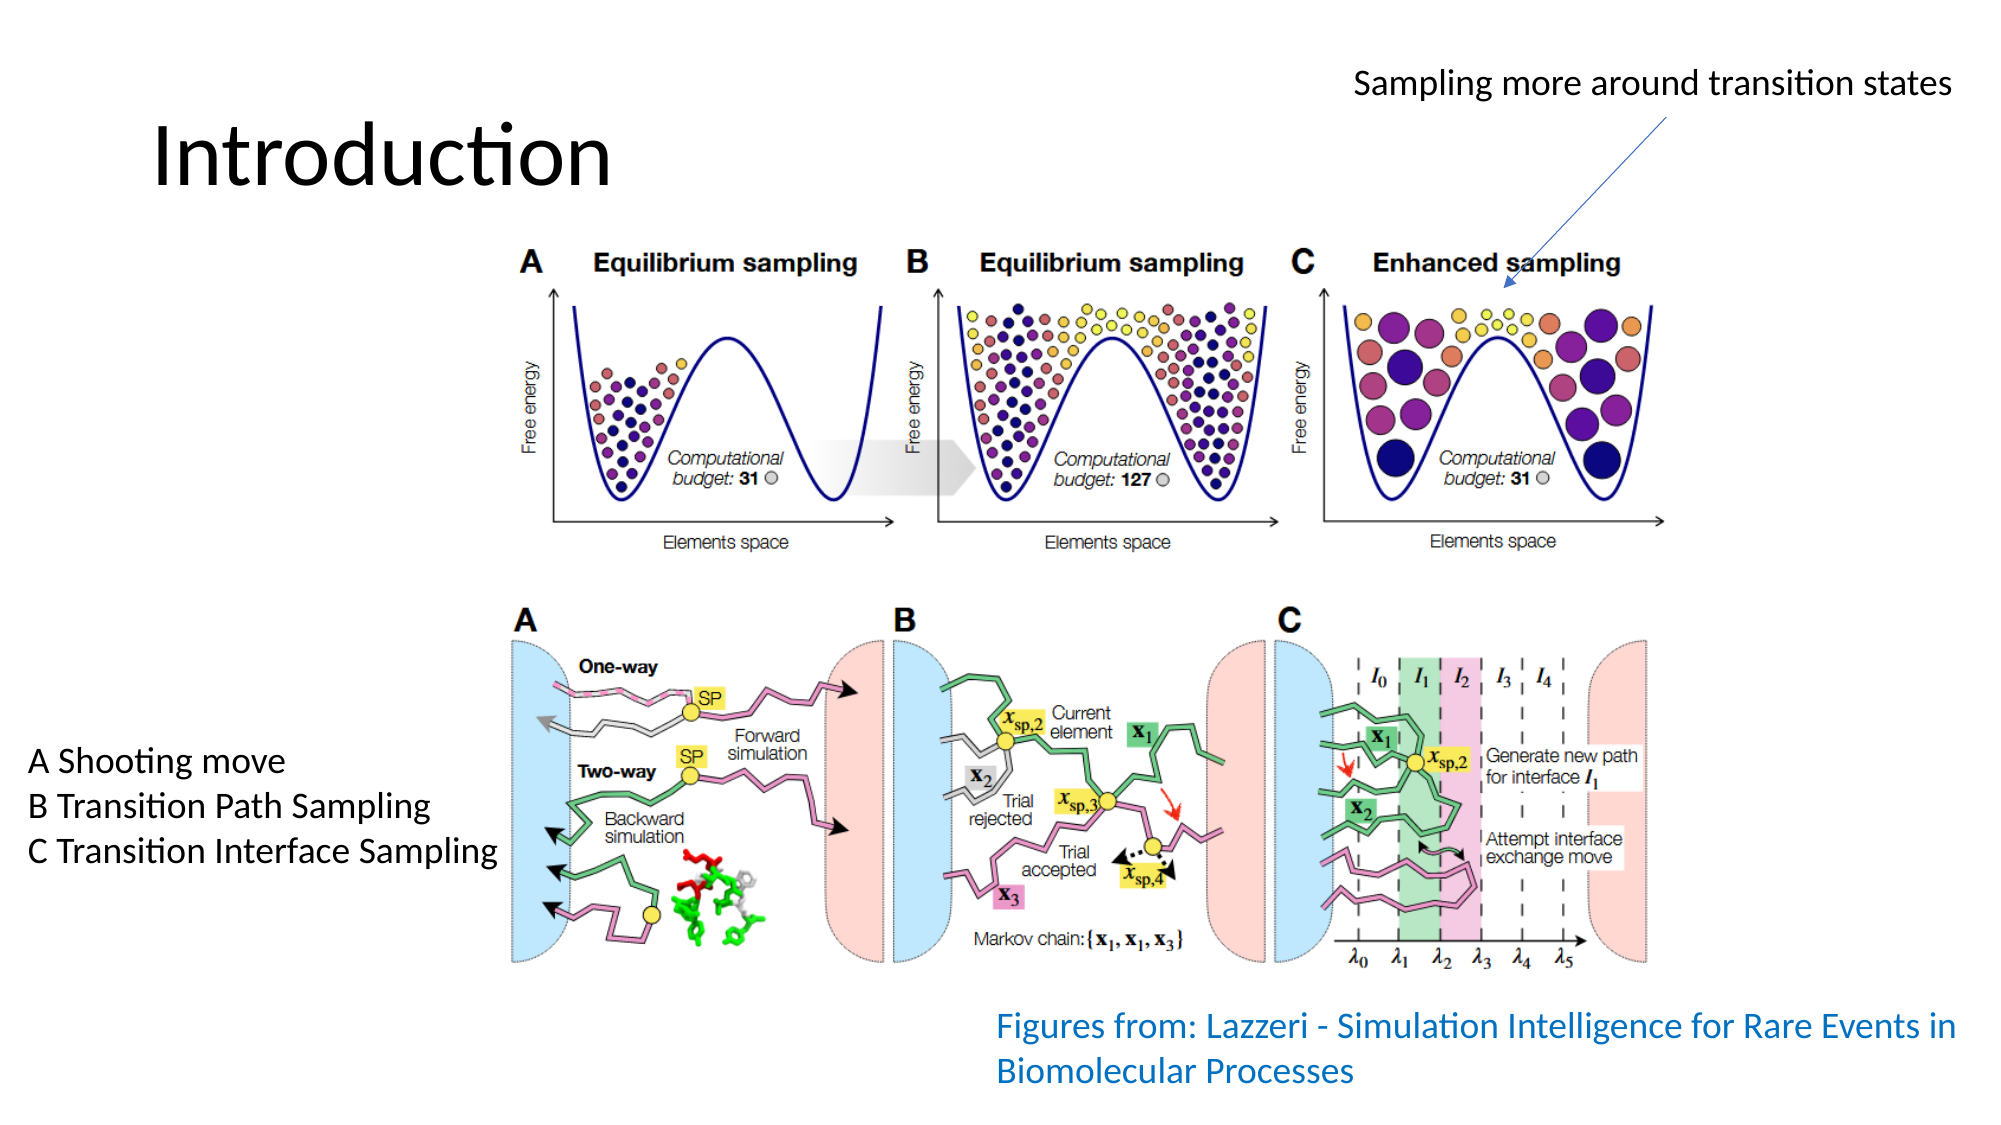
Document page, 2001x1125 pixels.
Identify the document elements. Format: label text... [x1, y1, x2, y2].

text_box Introduction [136, 86, 630, 212]
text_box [1503, 116, 1667, 289]
text_box Sampling more around transition states [1338, 50, 1969, 111]
text_box A Shooting move B Transition Path Sampling C Transition Interface Sampling [13, 728, 491, 879]
text_box Figures from: Lazzeri - Simulation Intelligence for Rare Events in Biomolecular Processes [981, 993, 1982, 1099]
picture [491, 590, 1675, 983]
picture [506, 235, 1697, 557]
